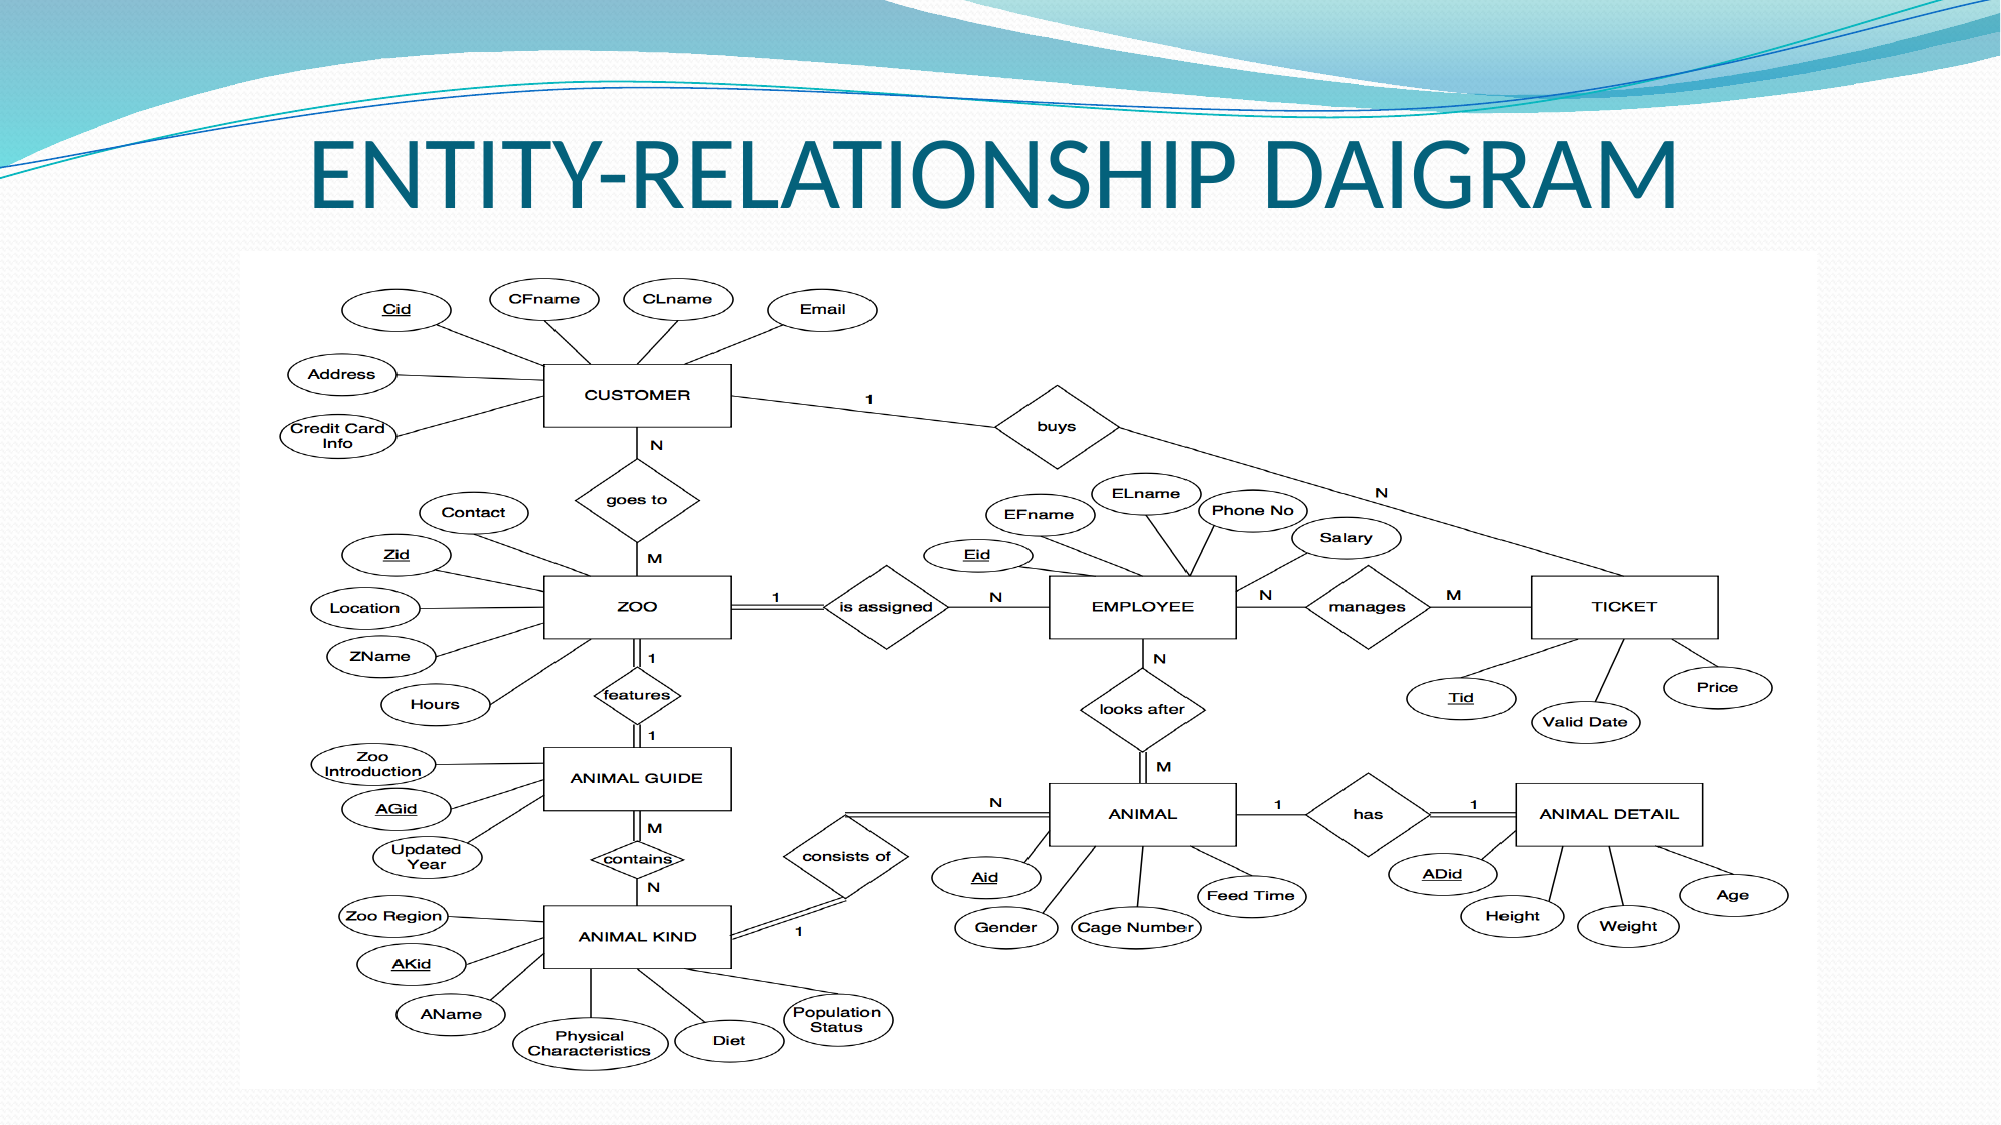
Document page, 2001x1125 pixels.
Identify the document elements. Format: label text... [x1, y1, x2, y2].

picture [239, 250, 1817, 1089]
title ENTITY-RELATIONSHIP DAIGRAM [95, 41, 1896, 230]
